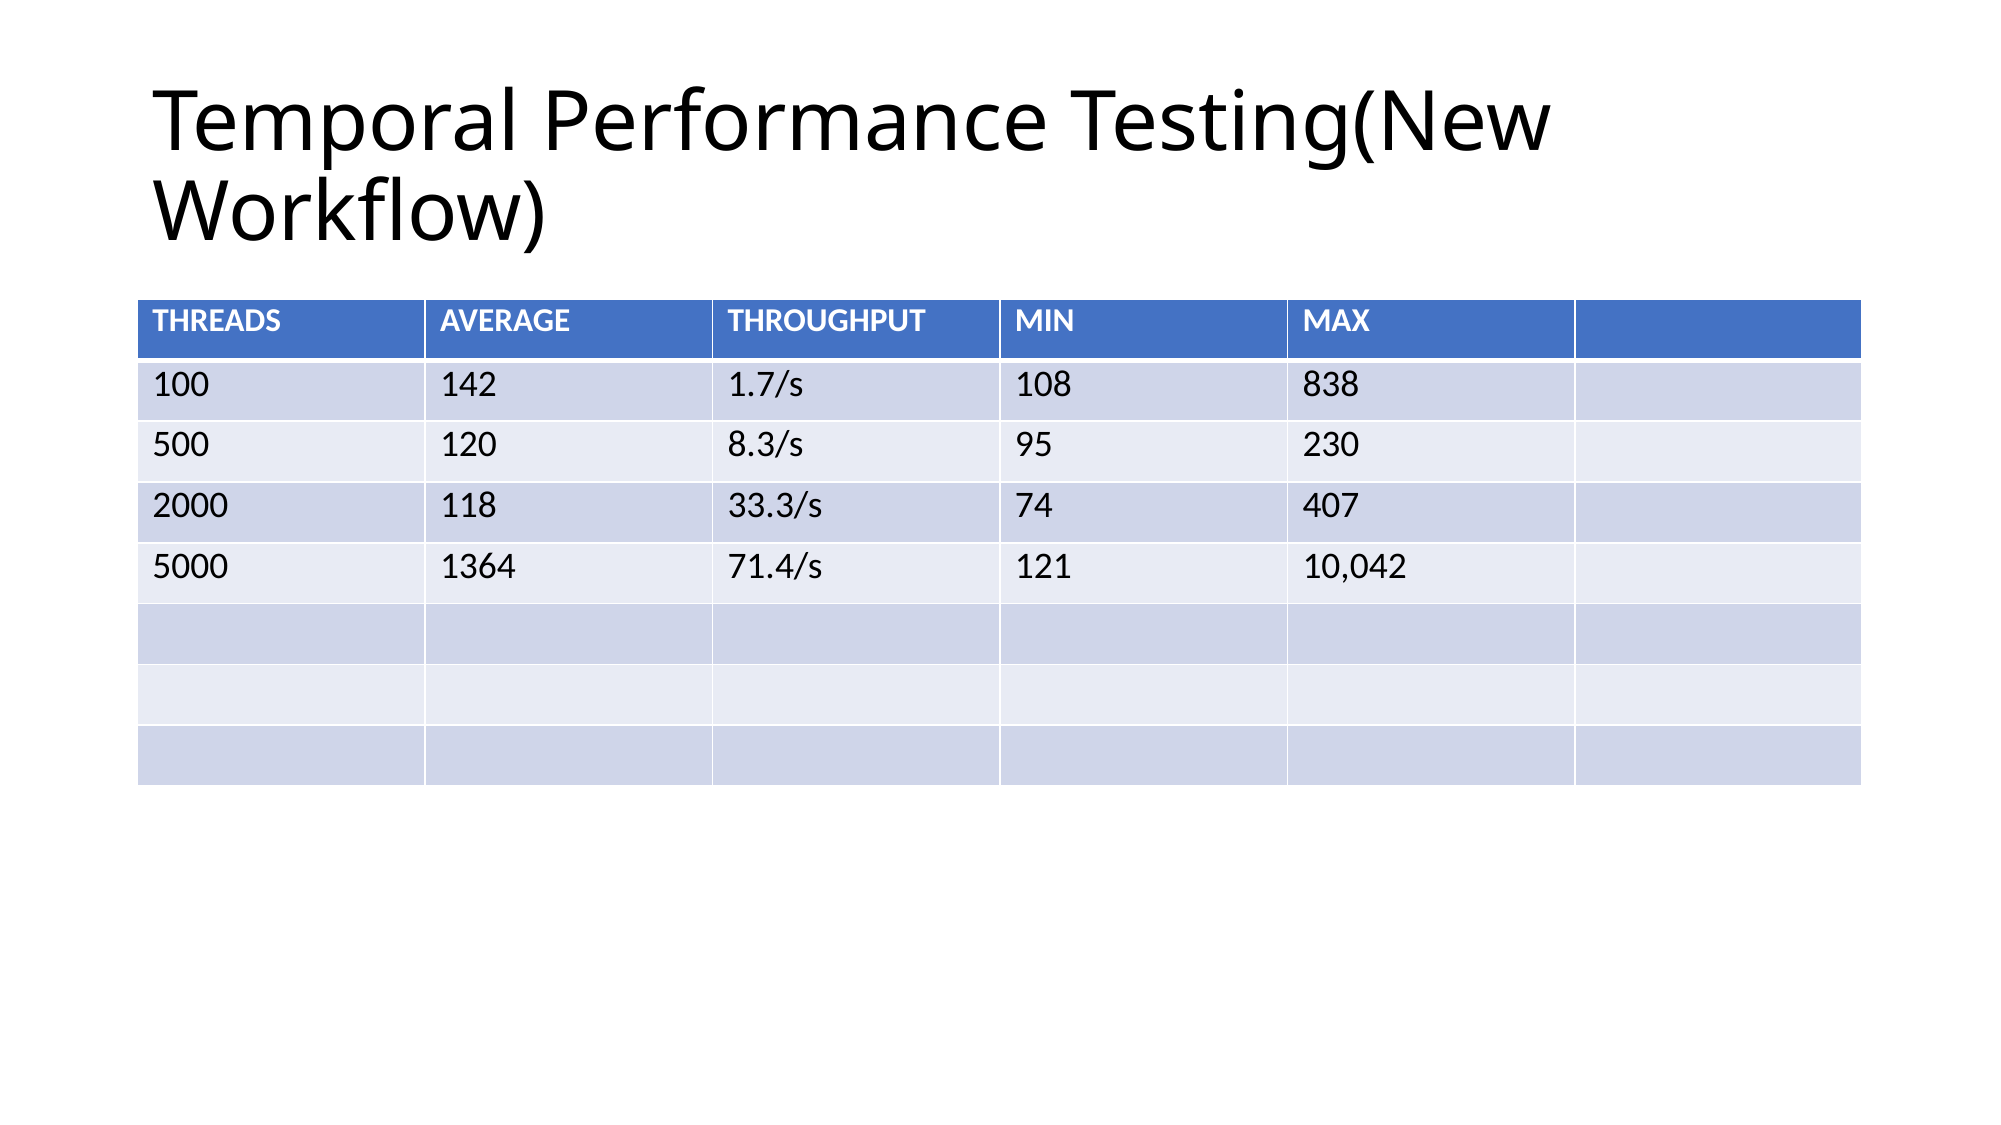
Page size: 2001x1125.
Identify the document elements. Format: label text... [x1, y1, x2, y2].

table_header [1576, 300, 1861, 358]
table_cell [1576, 422, 1861, 481]
table_cell 33.3/s [713, 483, 999, 542]
table_cell 230 [1288, 422, 1574, 481]
table_cell [138, 604, 424, 664]
table_cell 118 [426, 483, 712, 542]
table_header MIN [1001, 300, 1287, 358]
table_cell 108 [1001, 363, 1287, 420]
table_cell [1288, 604, 1574, 664]
table_header THROUGHPUT [713, 300, 999, 358]
table_cell 74 [1001, 483, 1287, 542]
table_cell [1288, 665, 1574, 724]
table_cell 500 [138, 422, 424, 481]
table_cell 121 [1001, 544, 1287, 603]
table_cell [1576, 544, 1861, 603]
table_cell 142 [426, 363, 712, 420]
table_cell [713, 726, 999, 785]
table_cell [713, 665, 999, 724]
table_cell [713, 604, 999, 664]
table_cell [1576, 726, 1861, 785]
table_cell [1288, 726, 1574, 785]
table_cell [1576, 665, 1861, 724]
table_cell [1576, 363, 1861, 420]
title Temporal Performance Testing(New Workflow) [137, 59, 1863, 278]
table_cell [1001, 726, 1287, 785]
table_cell 1364 [426, 544, 712, 603]
table_cell [426, 665, 712, 724]
table_cell [1001, 665, 1287, 724]
table_header THREADS [138, 300, 424, 358]
table_cell 407 [1288, 483, 1574, 542]
table_cell 8.3/s [713, 422, 999, 481]
table_cell [1576, 483, 1861, 542]
table_cell 120 [426, 422, 712, 481]
table_cell 10,042 [1288, 544, 1574, 603]
table_cell 71.4/s [713, 544, 999, 603]
table_cell [426, 604, 712, 664]
table_cell [138, 665, 424, 724]
table_cell 1.7/s [713, 363, 999, 420]
table_cell [426, 726, 712, 785]
table_cell [1576, 604, 1861, 664]
table_cell 100 [138, 363, 424, 420]
table_cell [138, 726, 424, 785]
table_cell 5000 [138, 544, 424, 603]
table_cell [1001, 604, 1287, 664]
table_cell 95 [1001, 422, 1287, 481]
table_header AVERAGE [426, 300, 712, 358]
table_cell 2000 [138, 483, 424, 542]
table_cell 838 [1288, 363, 1574, 420]
table_header MAX [1288, 300, 1574, 358]
